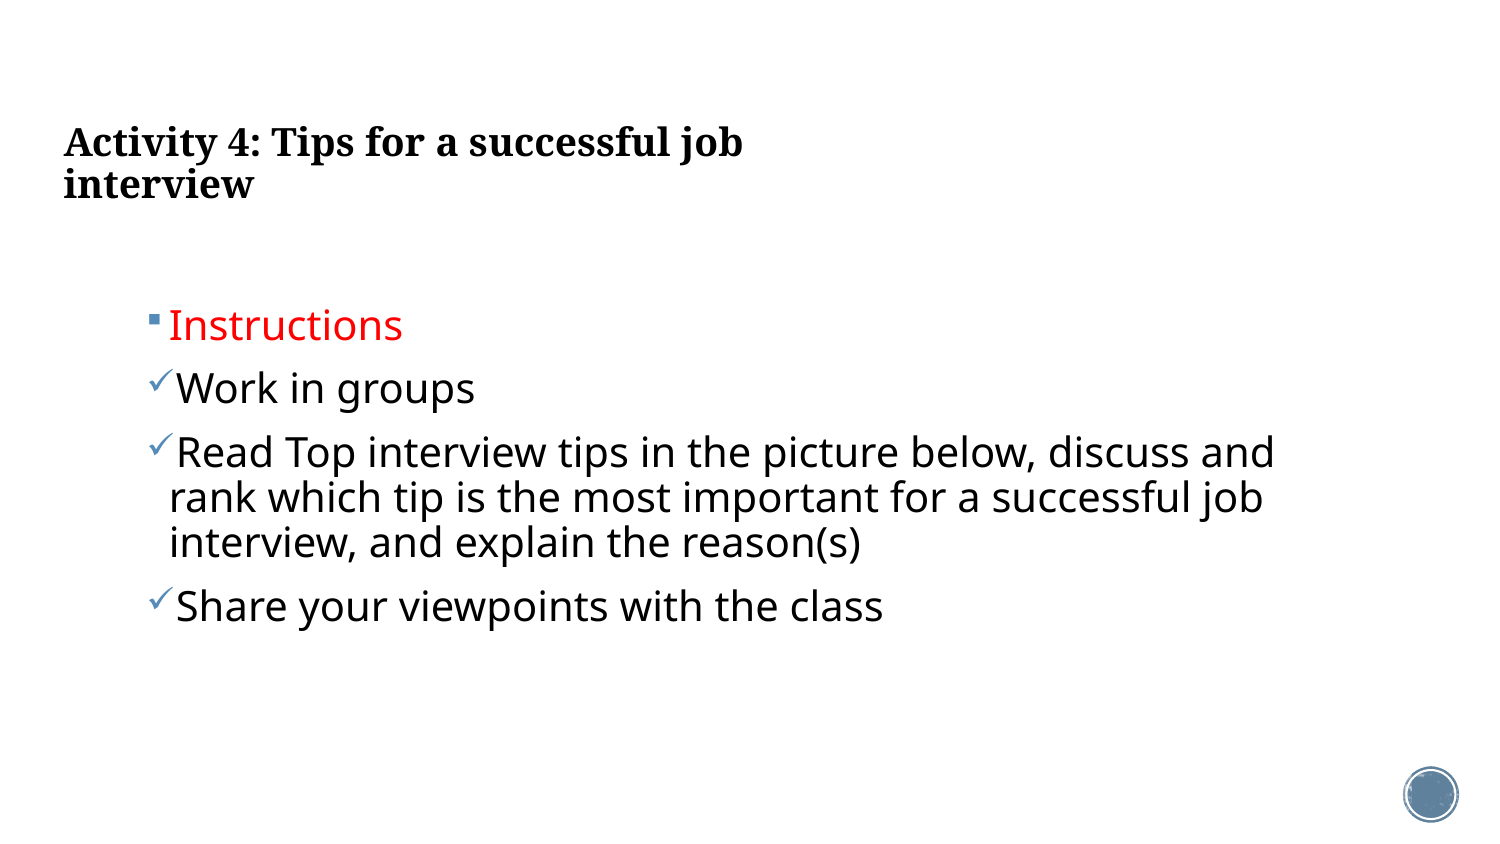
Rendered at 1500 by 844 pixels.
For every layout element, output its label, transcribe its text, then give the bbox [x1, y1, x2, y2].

list Instructions Work in groups Read Top interview tips in the picture below, discuss and rank which tip is the most important for a successful job interview, and explain the reason(s) Share your viewpoints with the class [131, 296, 1369, 795]
title Activity 4: Tips for a successful job interview [48, 114, 824, 261]
